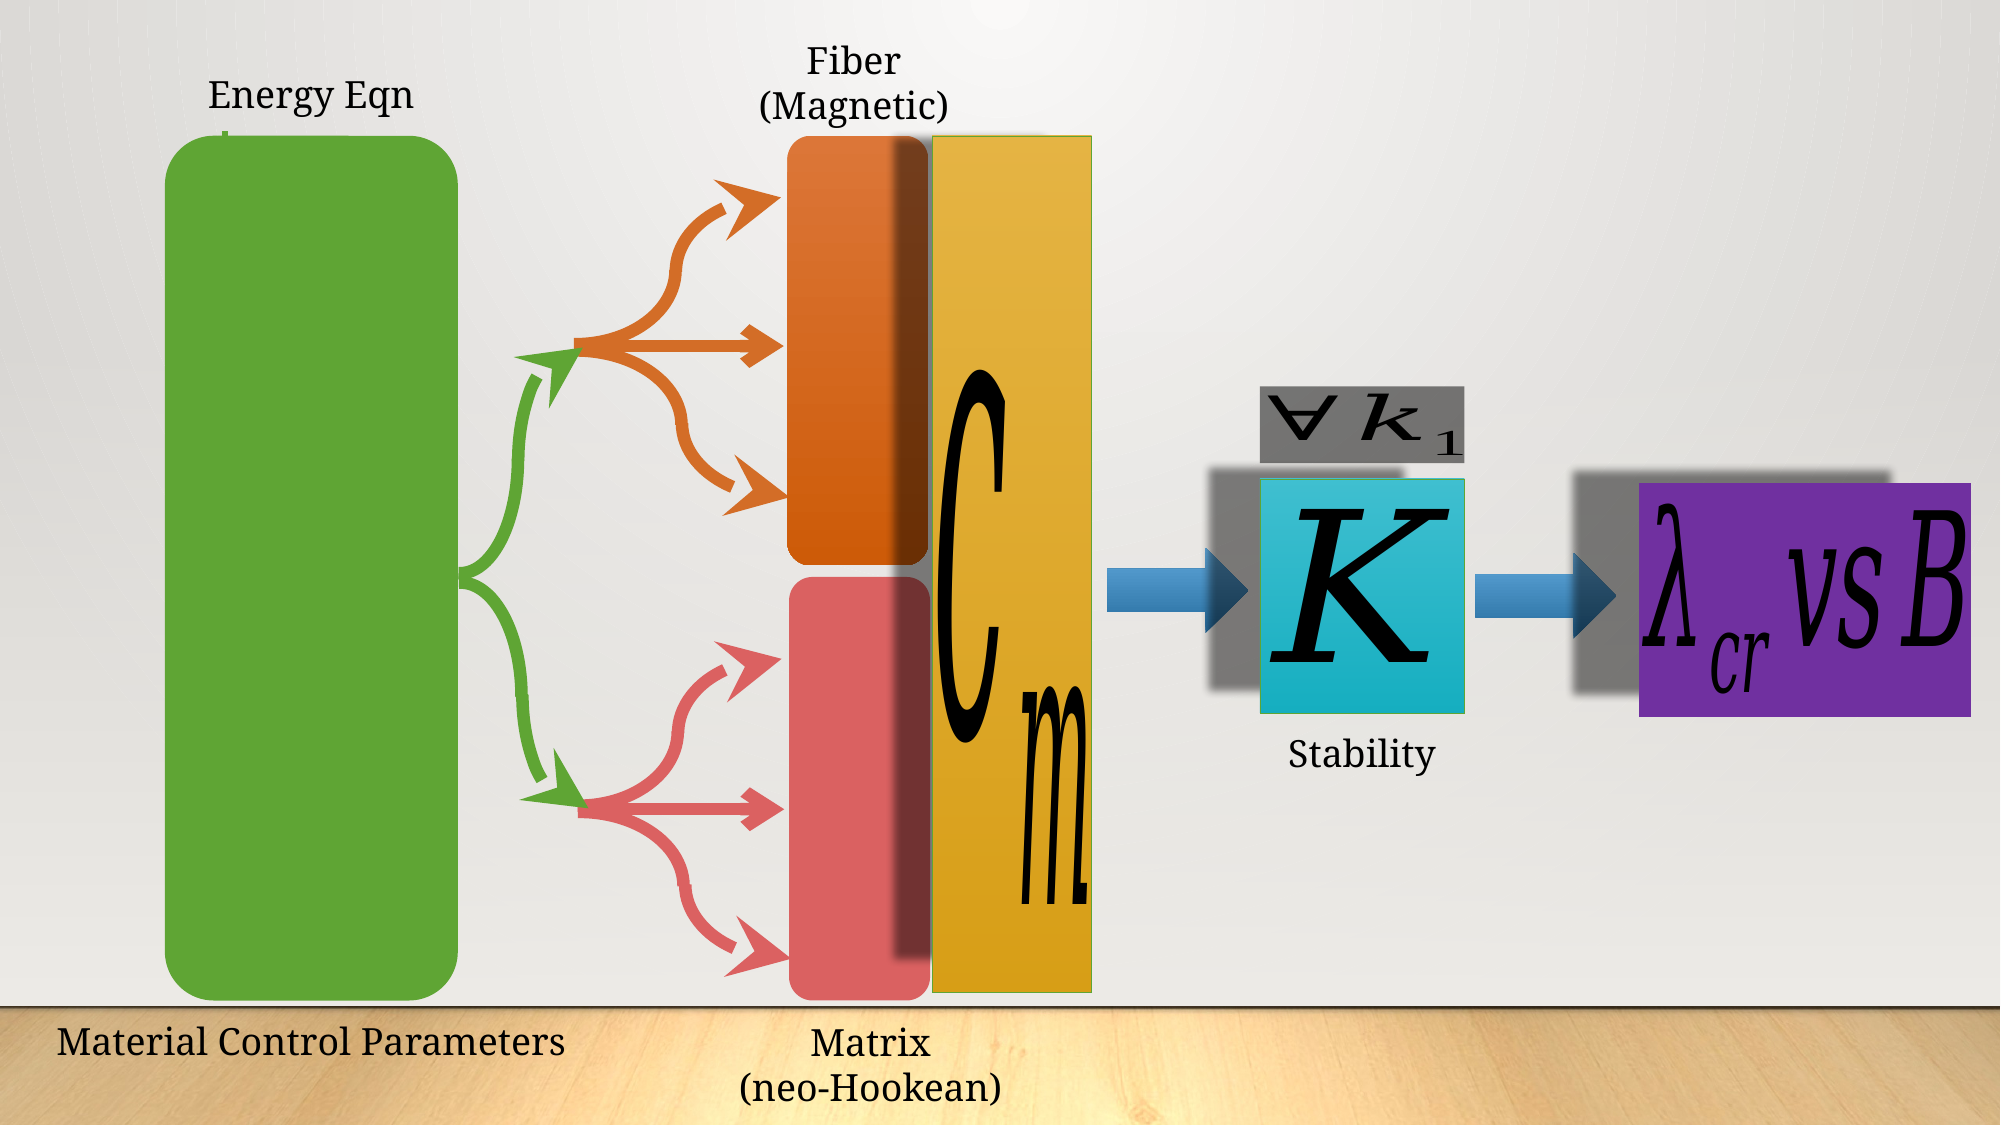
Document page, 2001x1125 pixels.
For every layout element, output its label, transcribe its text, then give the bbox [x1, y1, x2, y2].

text_box Material Control Parameters [41, 1011, 582, 1071]
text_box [469, 195, 889, 500]
text_box Fiber (Magnetic) [743, 29, 964, 135]
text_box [474, 657, 889, 961]
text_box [399, 344, 642, 812]
picture [0, 1006, 2000, 1125]
text_box Stability [1273, 722, 1451, 783]
text_box [1475, 574, 1566, 618]
text_box [1107, 568, 1202, 612]
text_box Energy Eqn [193, 63, 430, 124]
text_box Matrix (neo-Hookean) [724, 1011, 1017, 1117]
